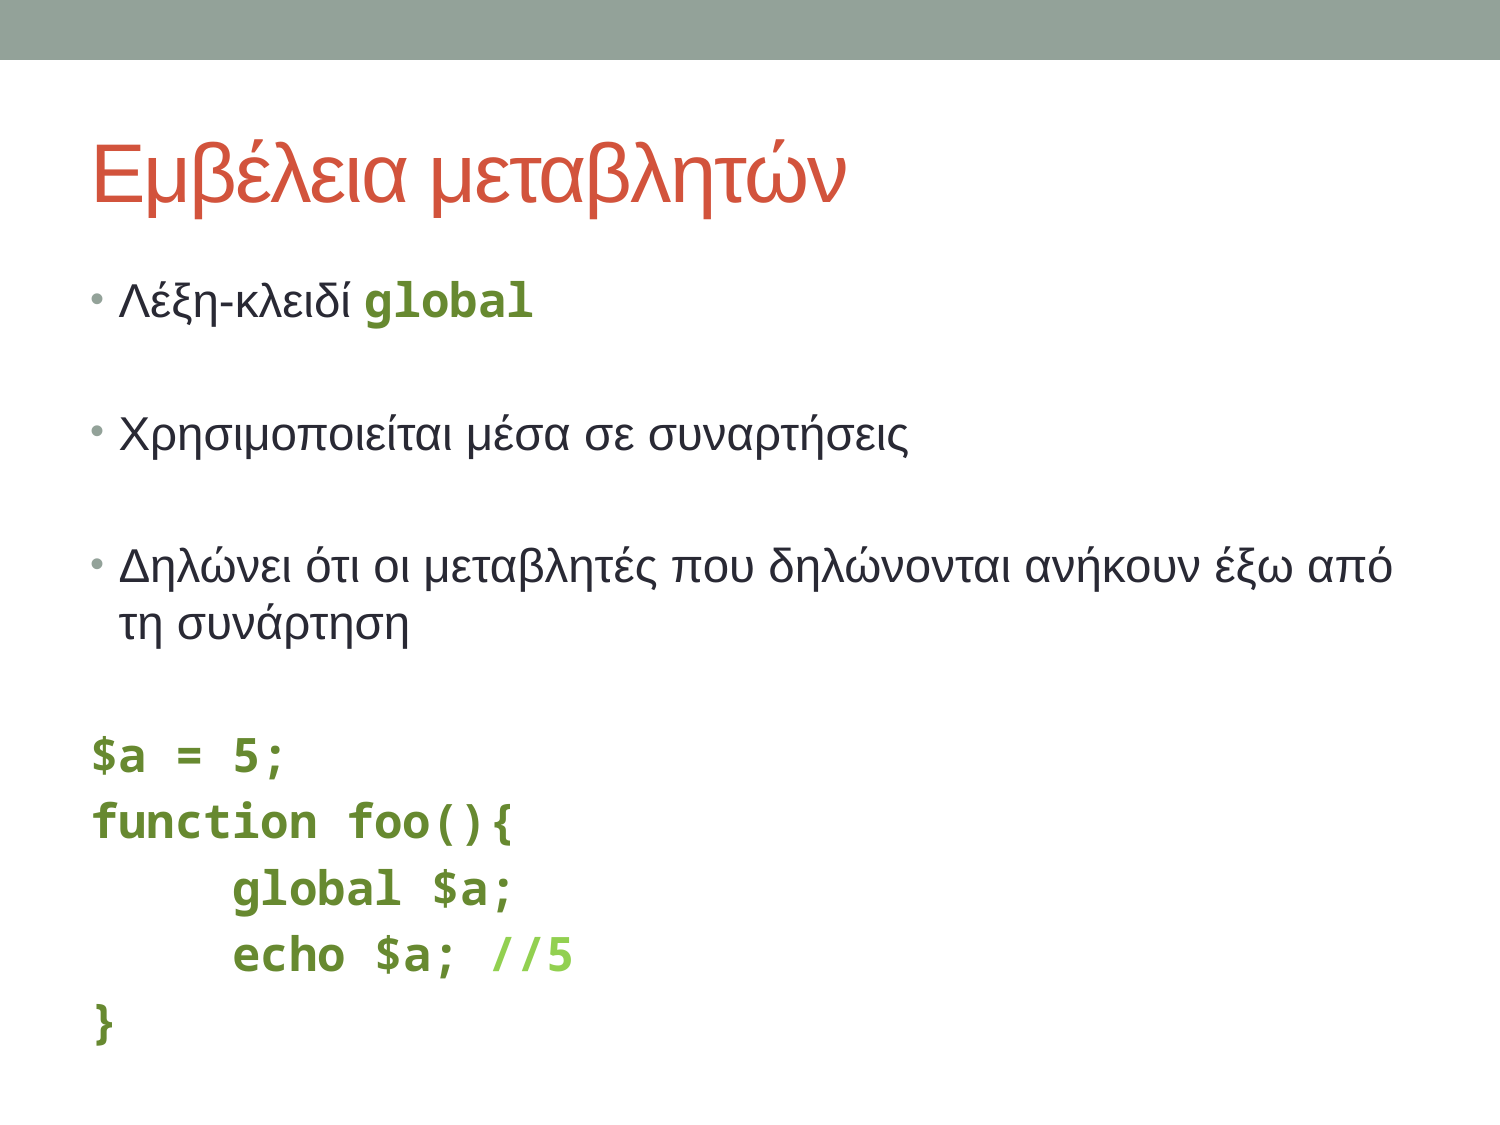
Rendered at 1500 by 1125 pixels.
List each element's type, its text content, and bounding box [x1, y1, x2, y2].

title Εμβέλεια μεταβλητών [75, 87, 1425, 250]
list Λέξη-κλειδί global Χρησιμοποιείται μέσα σε συναρτήσεις Δηλώνει ότι οι μεταβλητές που δηλώνονται ανήκουν έξω από τη συνάρτηση $a = 5; function foo(){ global $a; echo $a; //5 } [75, 262, 1425, 1063]
